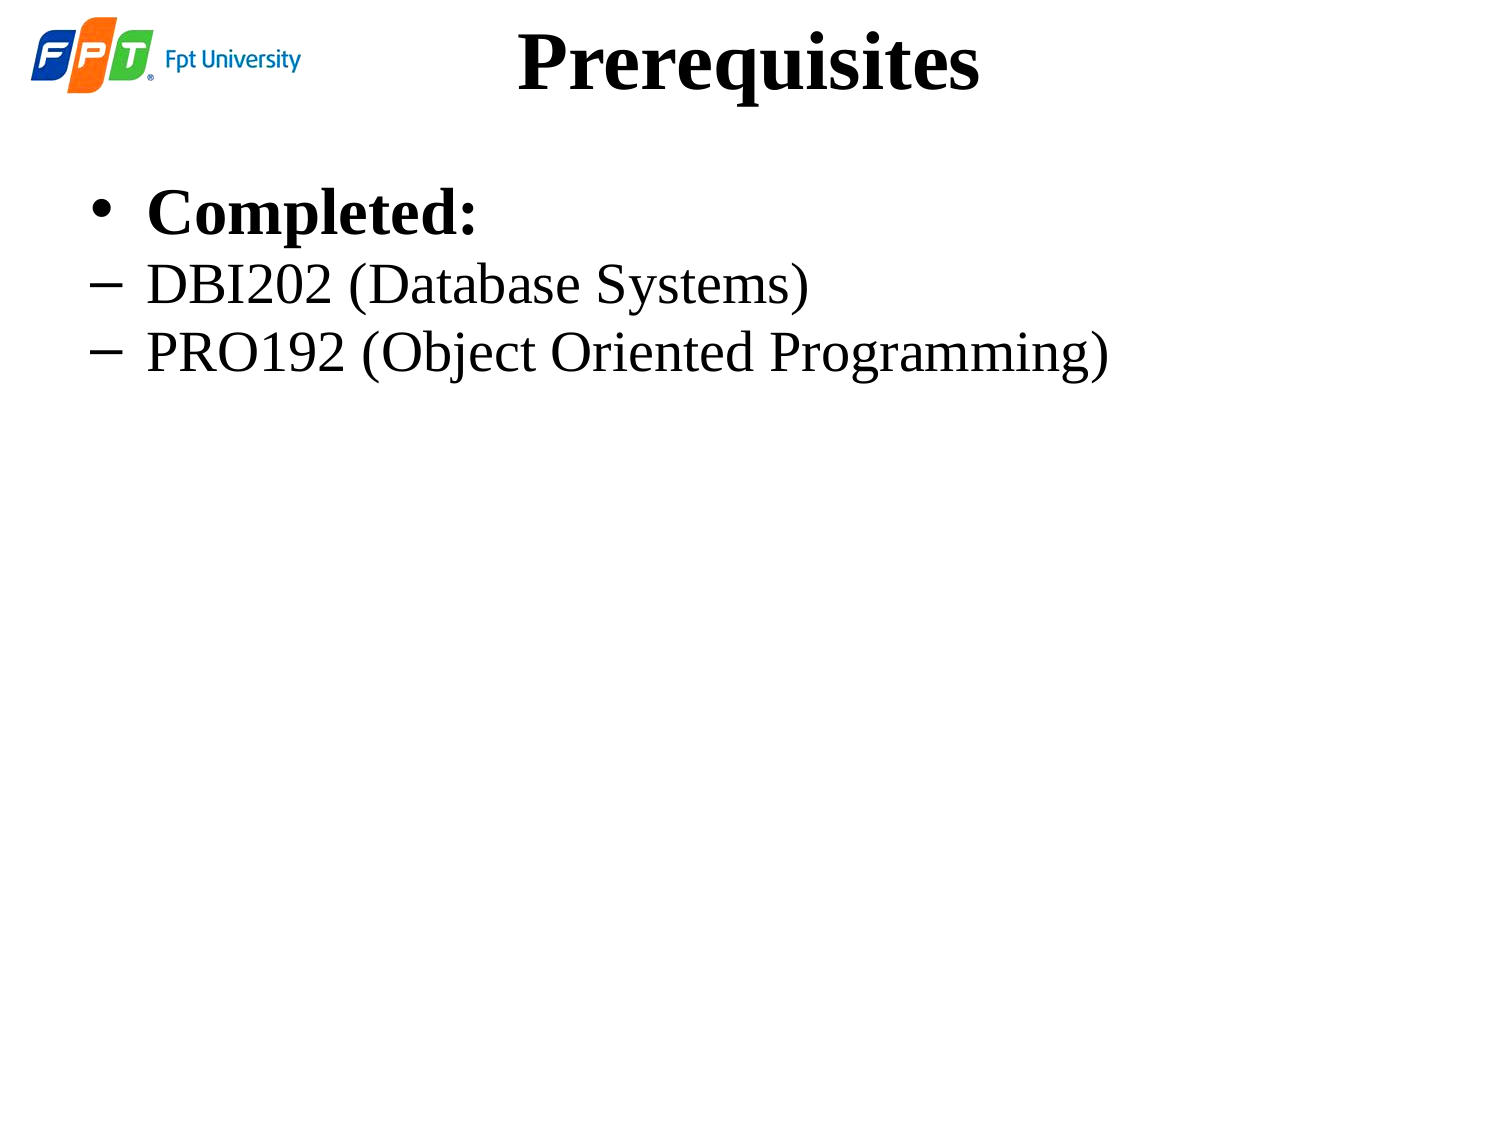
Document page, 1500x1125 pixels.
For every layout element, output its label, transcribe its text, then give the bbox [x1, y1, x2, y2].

title Prerequisites [75, 0, 1425, 113]
picture [0, 0, 325, 122]
list Completed: DBI202 (Database Systems) PRO192 (Object Oriented Programming) [75, 159, 1500, 1012]
